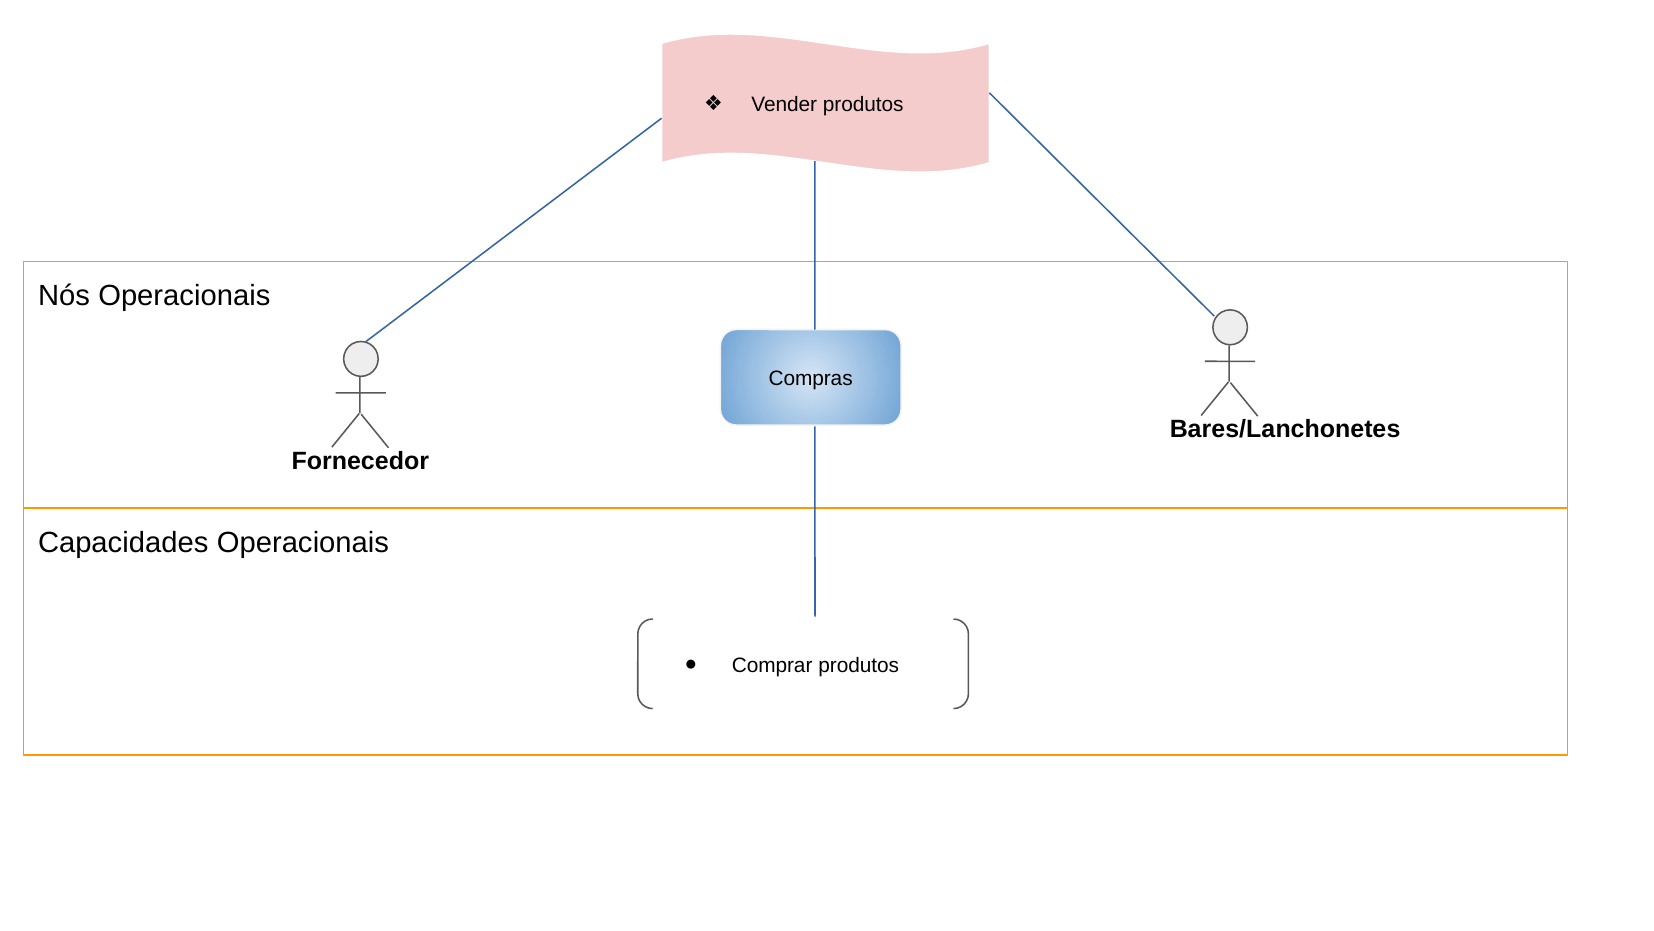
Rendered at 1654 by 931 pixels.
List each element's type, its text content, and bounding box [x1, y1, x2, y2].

text_box Capacidades Operacionais [23, 508, 1568, 756]
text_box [268, 341, 453, 492]
text_box Comprar produtos [637, 618, 969, 709]
text_box Vender produtos [661, 33, 990, 173]
text_box Nós Operacionais [815, 261, 1568, 508]
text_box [1137, 309, 1434, 460]
text_box Compras [720, 329, 902, 426]
text_box Nós Operacionais [23, 261, 814, 508]
